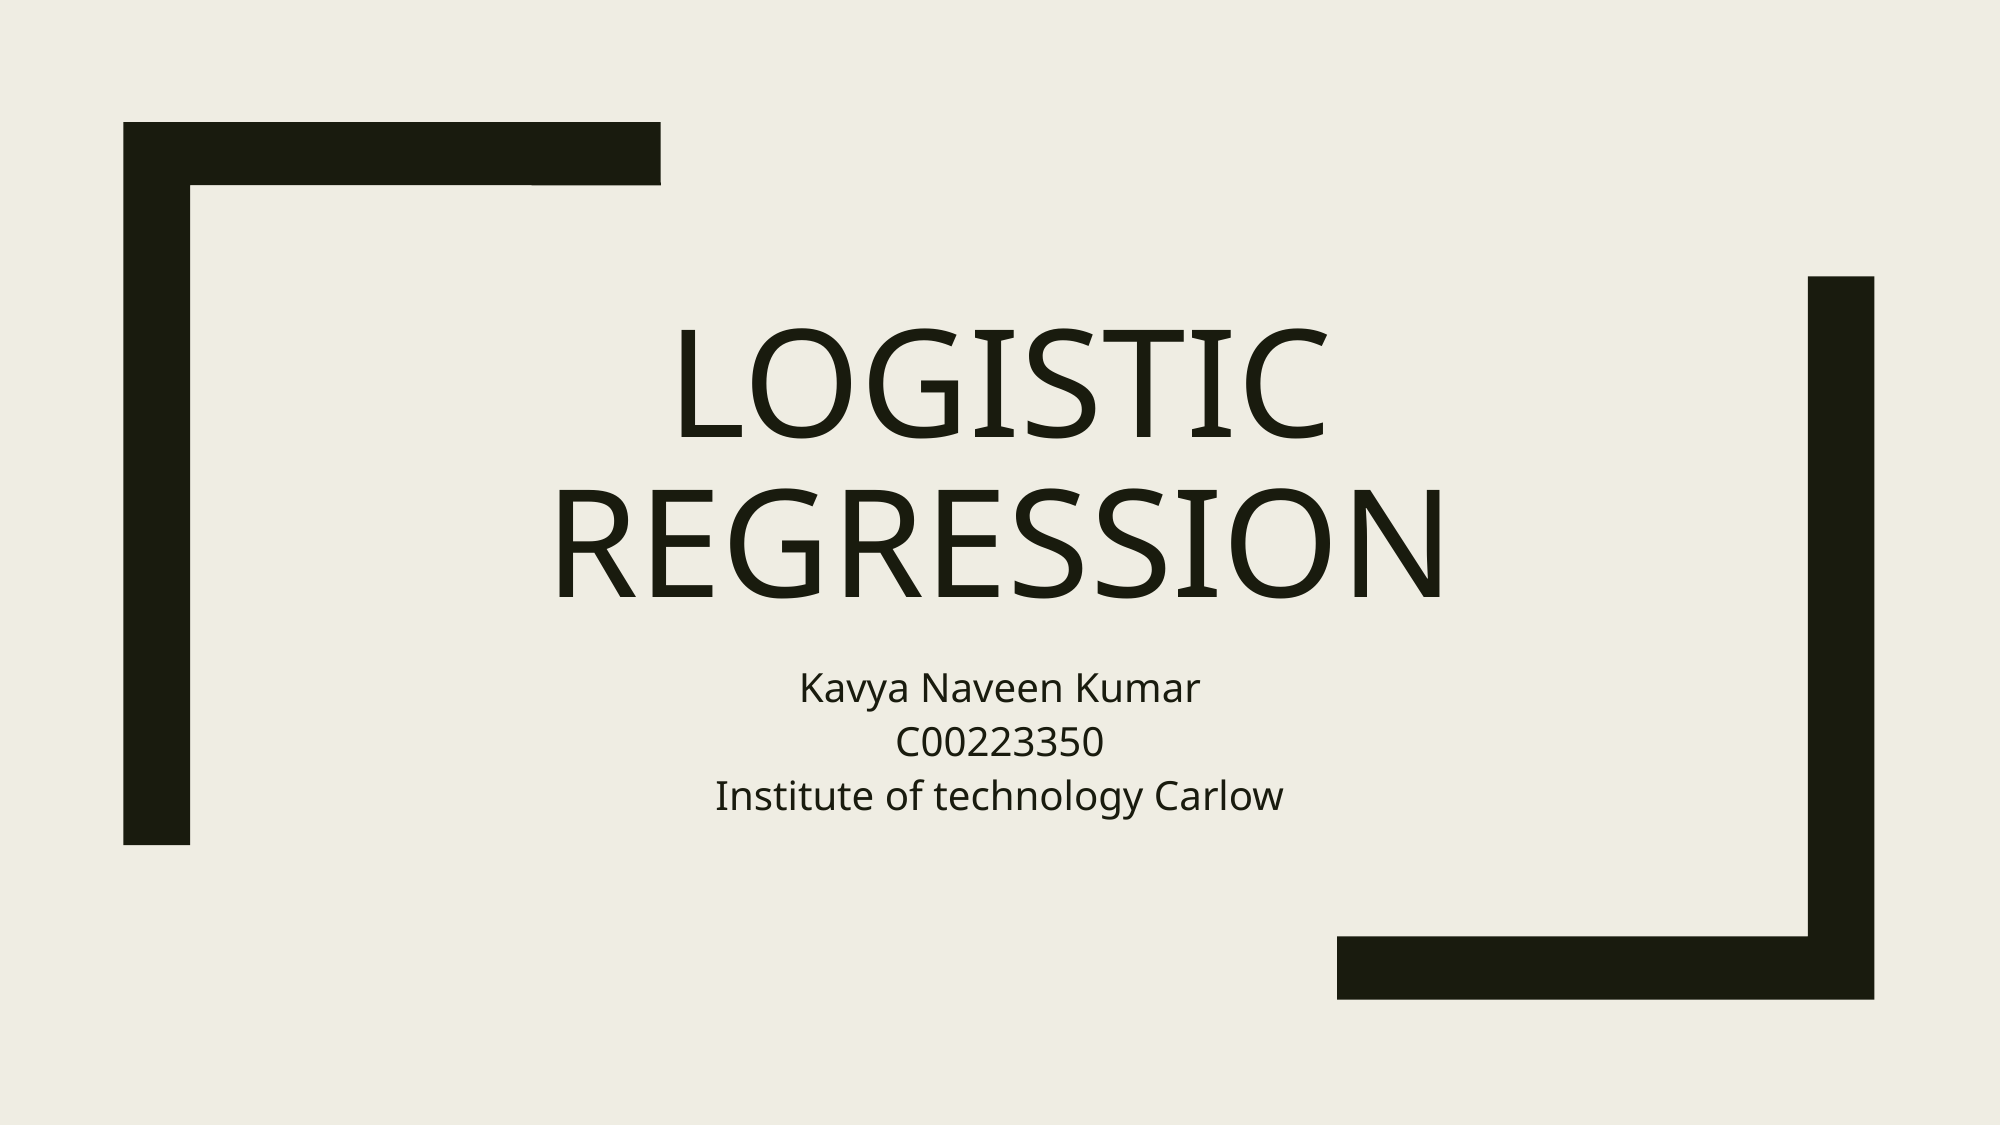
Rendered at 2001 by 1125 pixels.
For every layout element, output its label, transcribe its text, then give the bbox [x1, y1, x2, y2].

subtitle Kavya Naveen Kumar C00223350 Institute of technology Carlow [439, 649, 1561, 828]
title Logistic regression [314, 293, 1686, 638]
